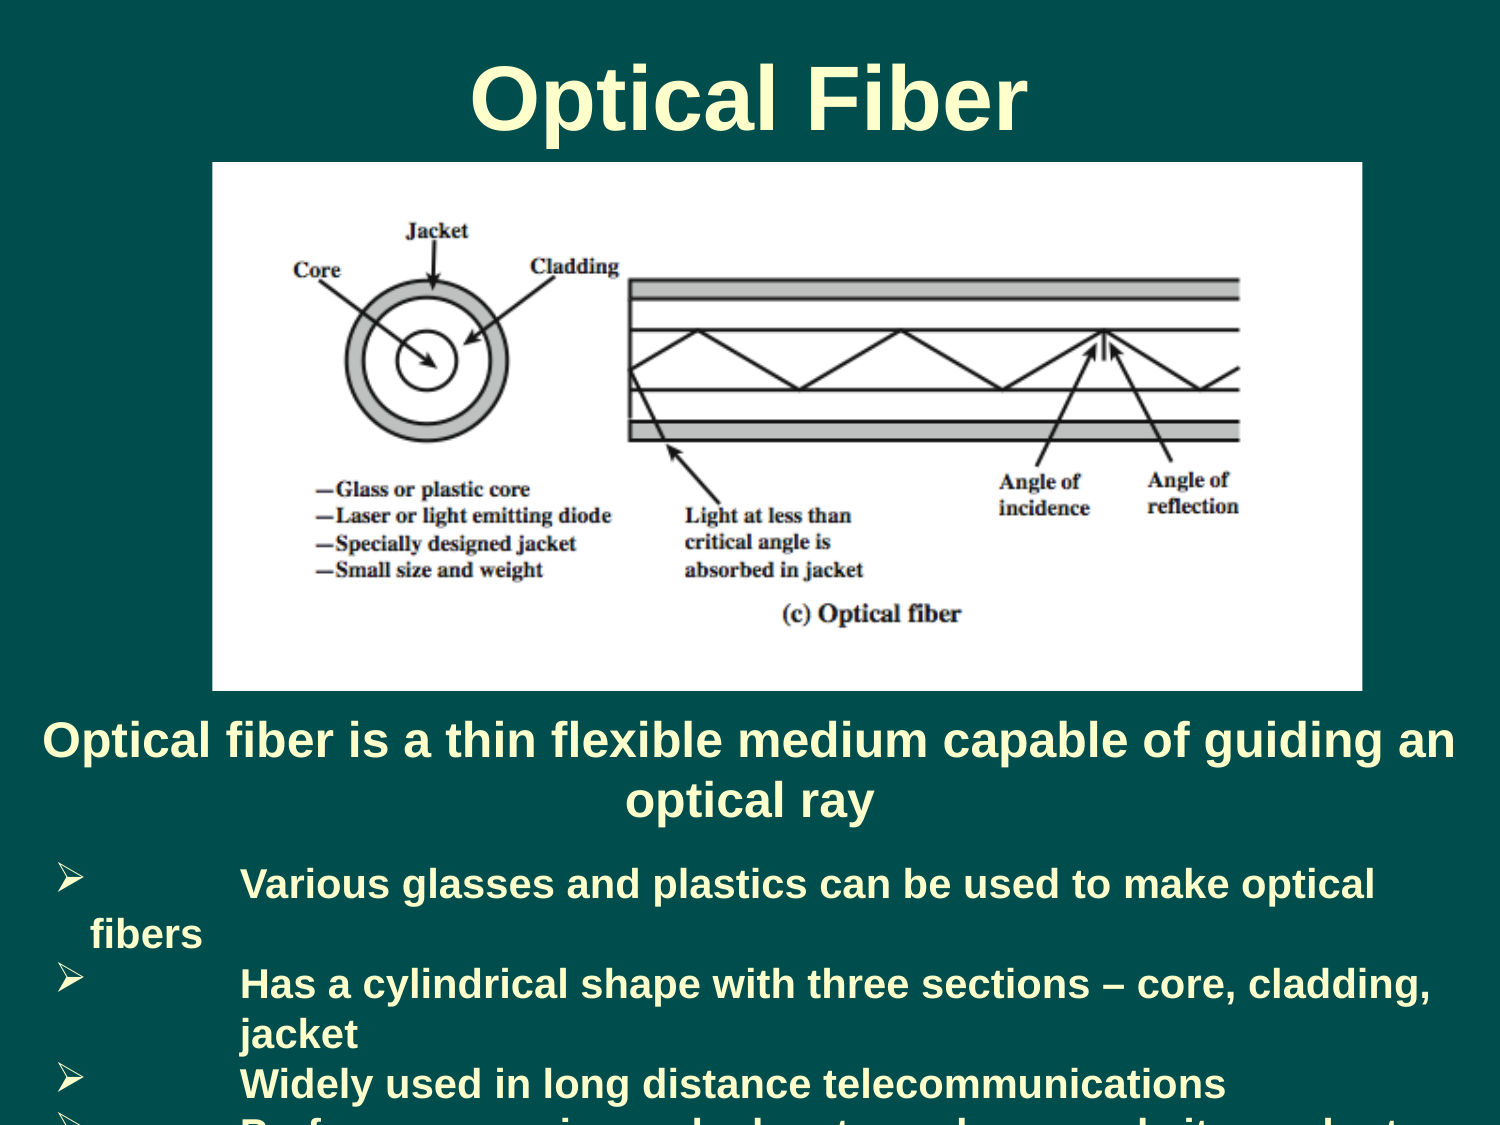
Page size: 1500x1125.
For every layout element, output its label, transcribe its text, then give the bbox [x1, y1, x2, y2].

picture [212, 162, 1363, 691]
text_box Optical fiber is a thin flexible medium capable of guiding an optical ray Various glasses and plastics can be used to make optical fibers Has a cylindrical shape with three sections – core, cladding, jacket Widely used in long distance telecommunications Performance, price and advantages have made it popular to use [0, 699, 1500, 1125]
title Optical Fiber [74, 0, 1426, 188]
